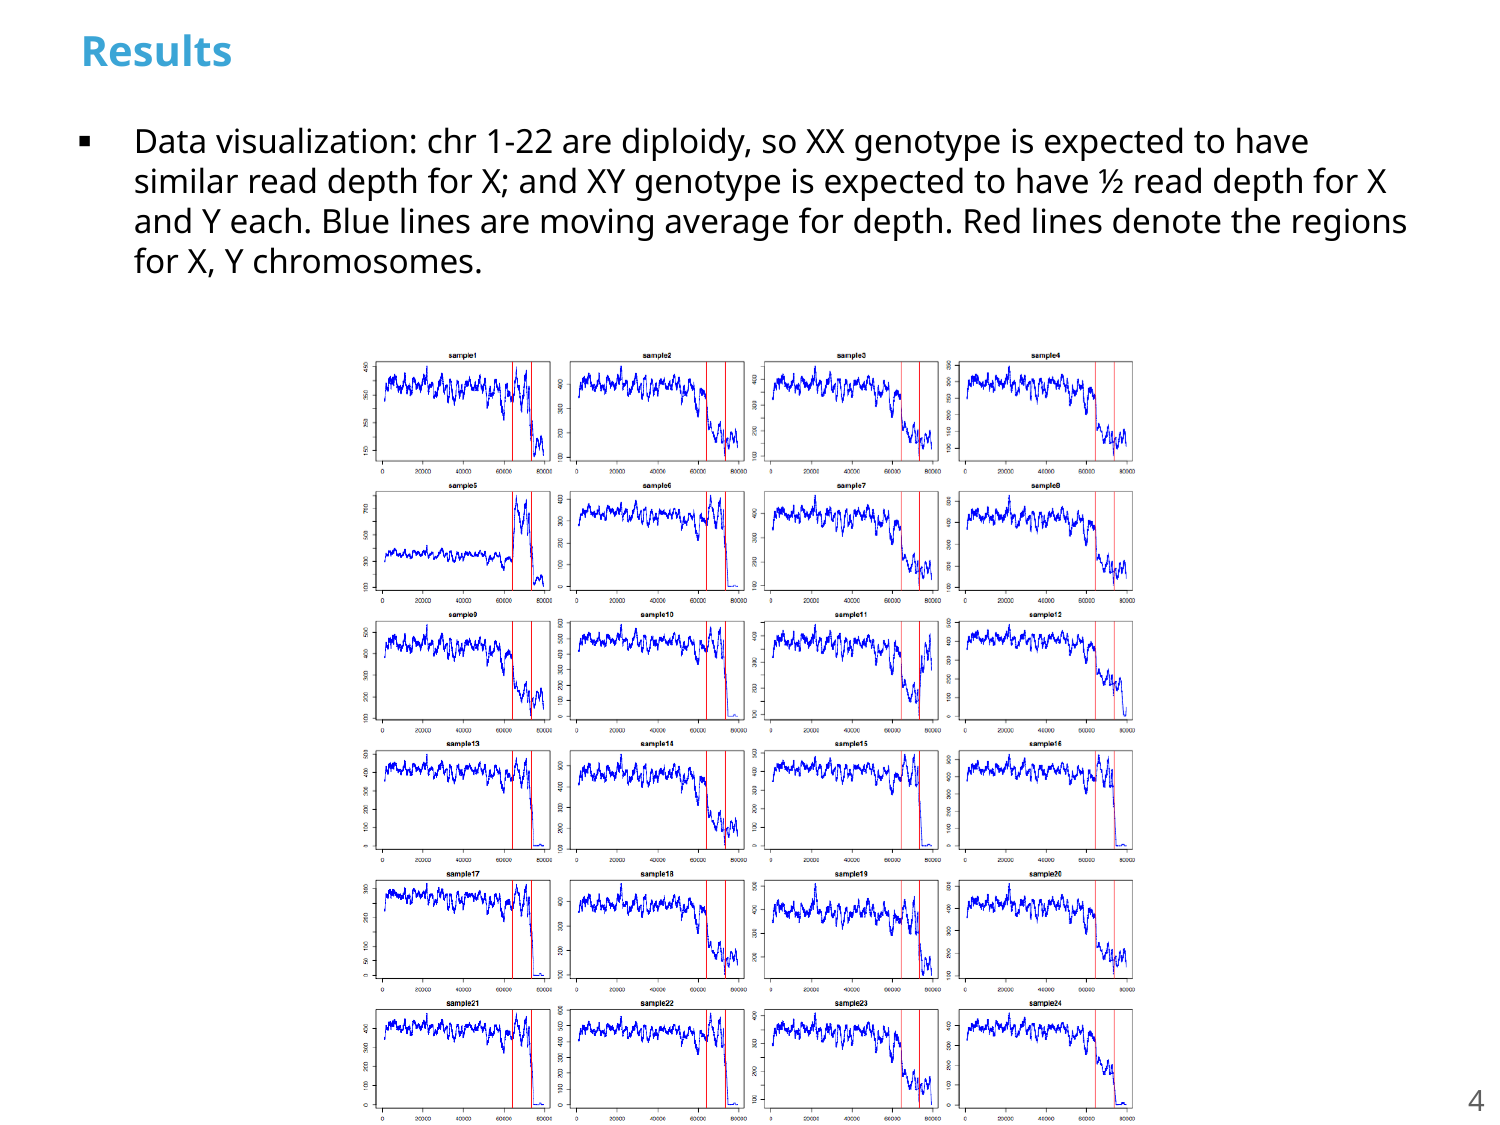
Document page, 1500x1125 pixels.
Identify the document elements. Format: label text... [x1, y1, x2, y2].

picture [362, 349, 1138, 1125]
list Data visualization: chr 1-22 are diploidy, so XX genotype is expected to have similar read depth for X; and XY genotype is expected to have ½ read depth for X and Y each. Blue lines are moving average for depth. Red lines denote the regions for X, Y chromosomes. [62, 112, 1438, 1051]
title Results [65, 12, 1438, 88]
